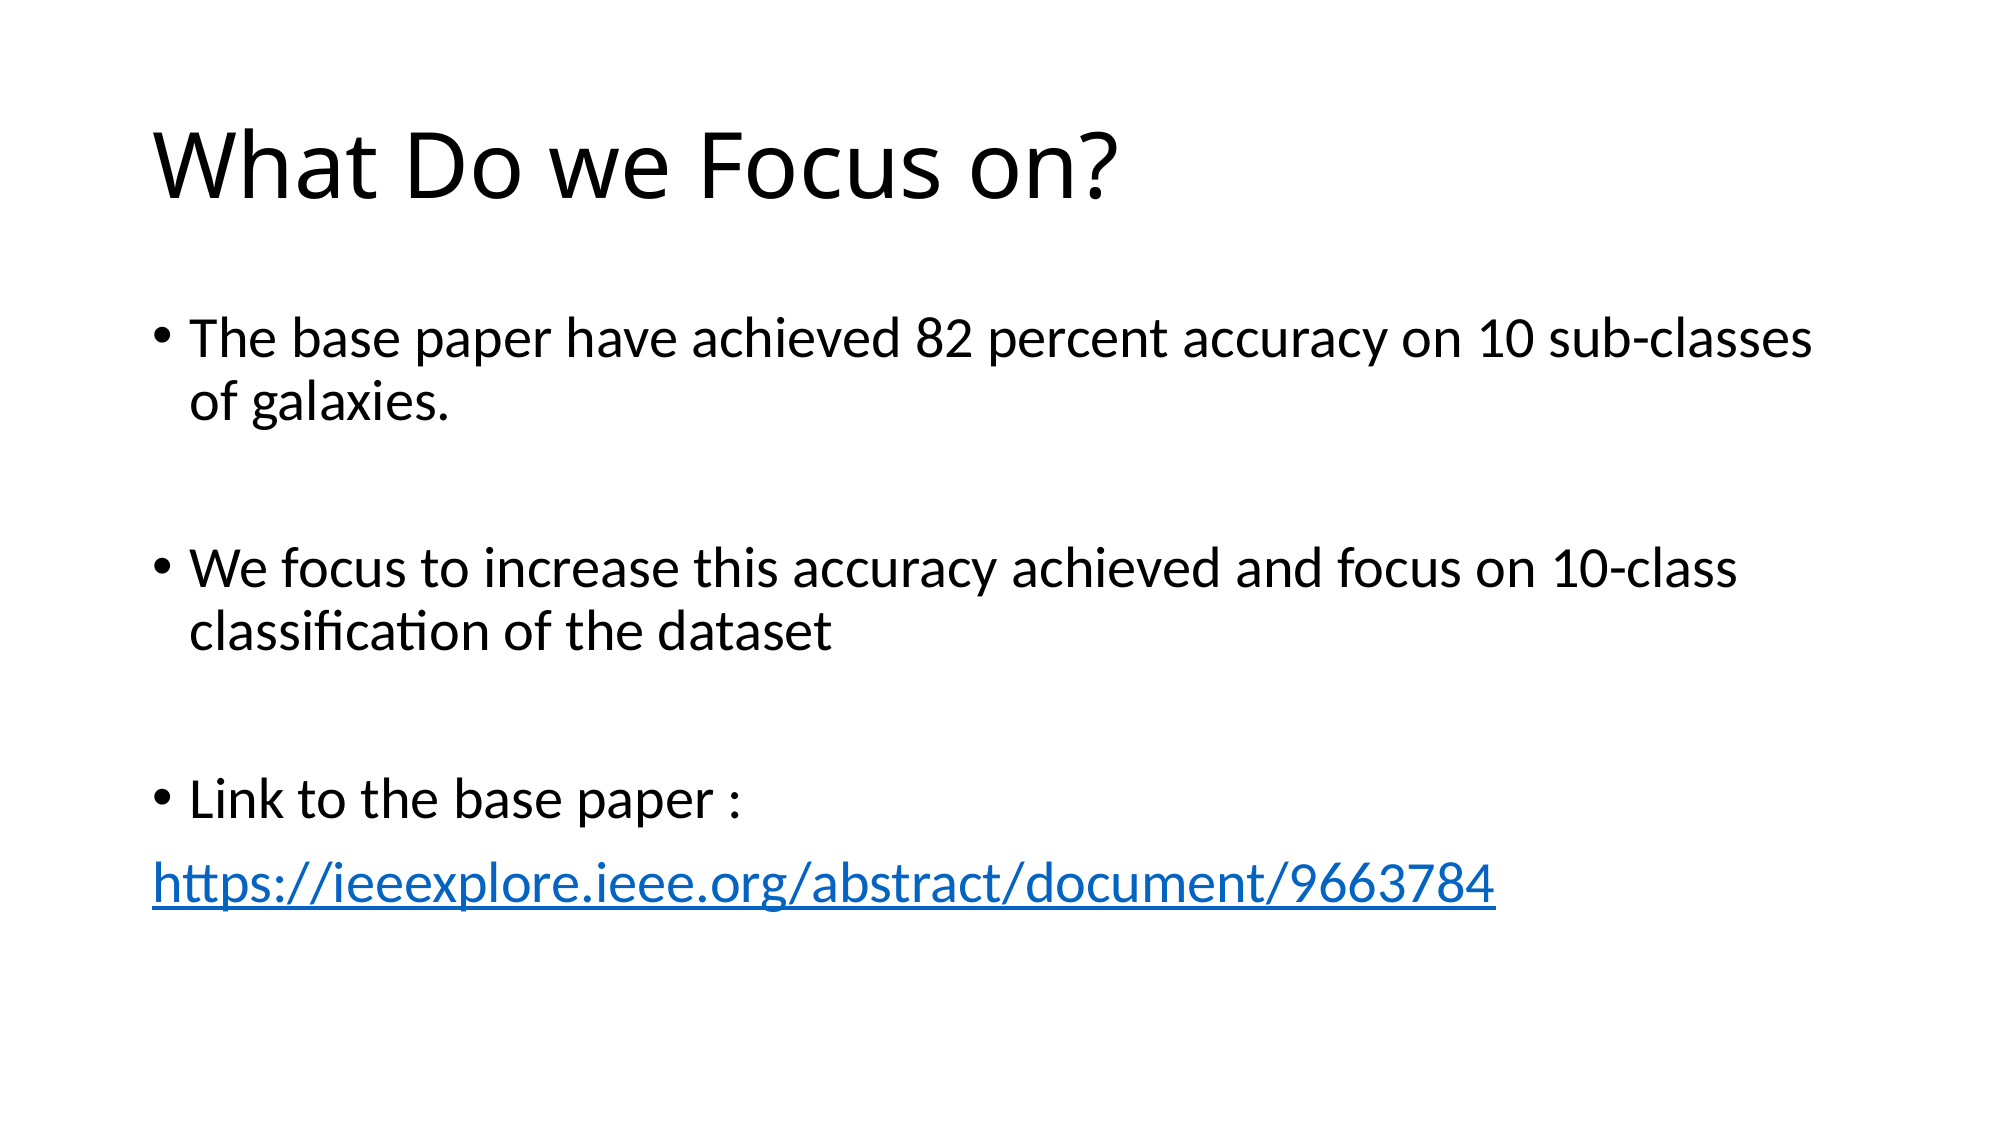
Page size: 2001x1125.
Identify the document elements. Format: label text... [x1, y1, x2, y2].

list The base paper have achieved 82 percent accuracy on 10 sub-classes of galaxies. We focus to increase this accuracy achieved and focus on 10-class classification of the dataset Link to the base paper : https://ieeexplore.ieee.org/abstract/document/9663784 [137, 299, 1863, 1014]
title What Do we Focus on? [137, 59, 1863, 278]
